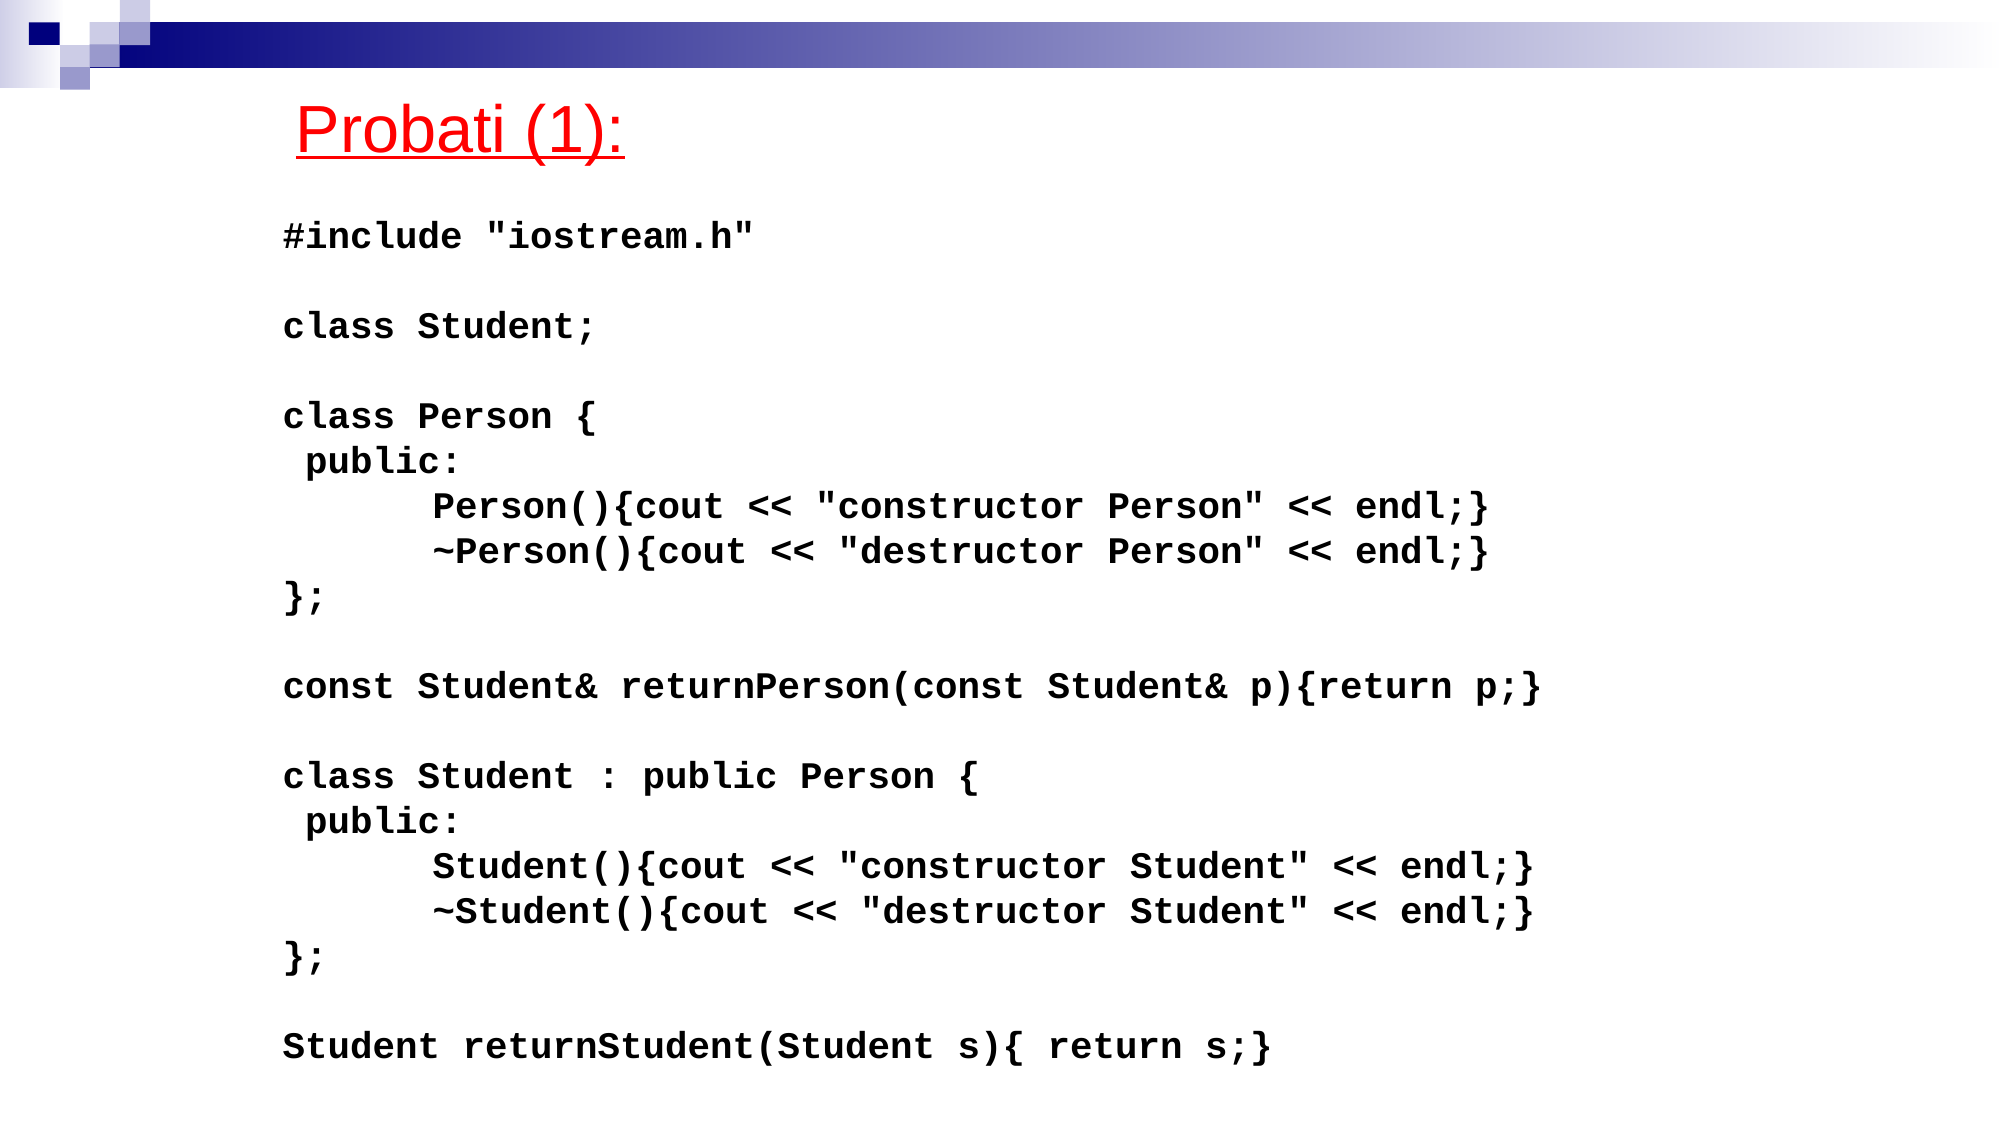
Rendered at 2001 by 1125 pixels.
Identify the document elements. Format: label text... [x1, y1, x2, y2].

text_box #include "iostream.h" class Student; class Person { public: Person(){cout << "constructor Person" << endl;} ~Person(){cout << "destructor Person" << endl;} }; const Student& returnPerson(const Student& p){return p;} class Student : public Person { public: Student(){cout << "constructor Student" << endl;} ~Student(){cout << "destructor Student" << endl;} }; Student returnStudent(Student s){ return s;} [267, 203, 1689, 1125]
text_box Probati (1): [281, 78, 641, 173]
